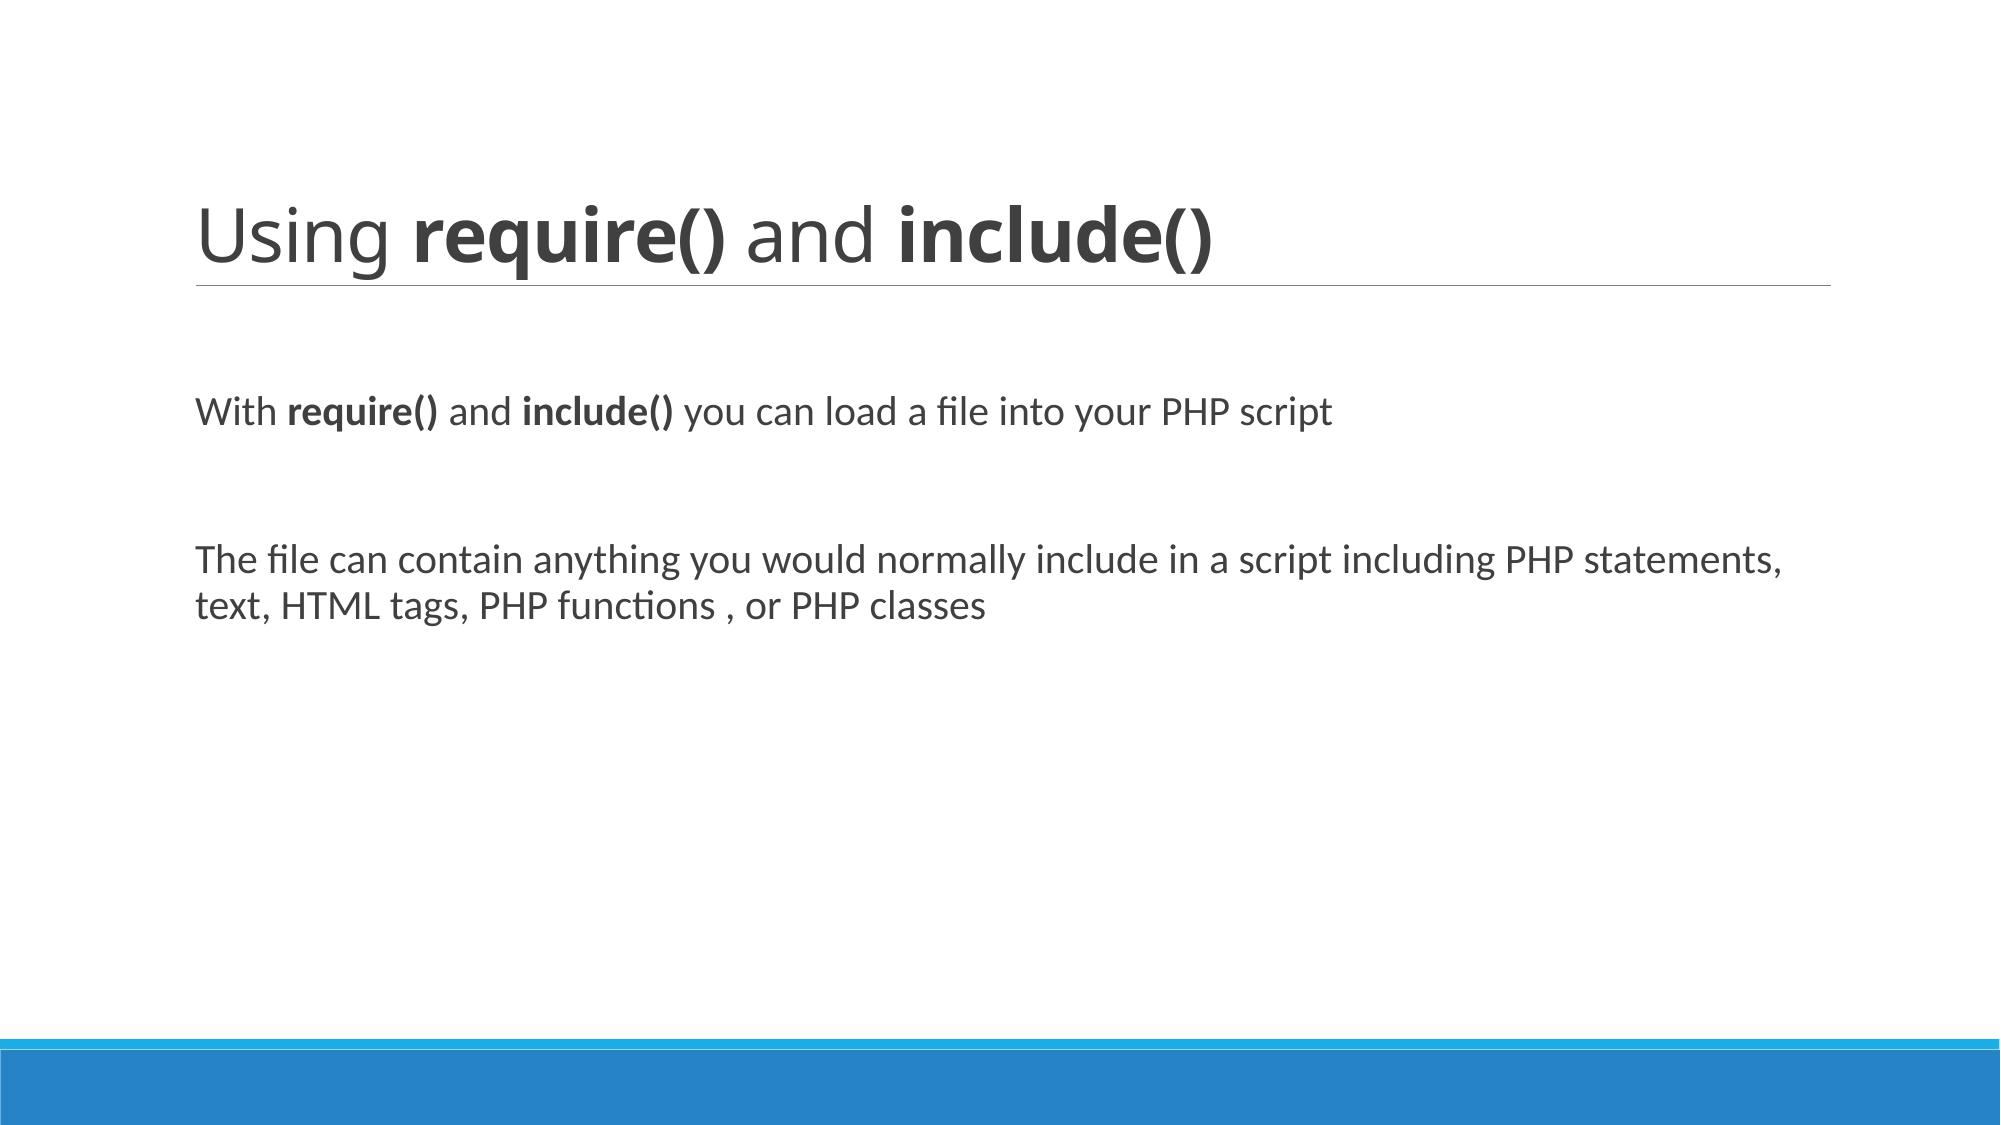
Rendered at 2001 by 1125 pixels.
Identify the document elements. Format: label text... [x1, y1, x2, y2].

title Using require() and include() [180, 47, 1830, 285]
list With require() and include() you can load a file into your PHP script The file can contain anything you would normally include in a script including PHP statements, text, HTML tags, PHP functions , or PHP classes [180, 302, 1830, 963]
